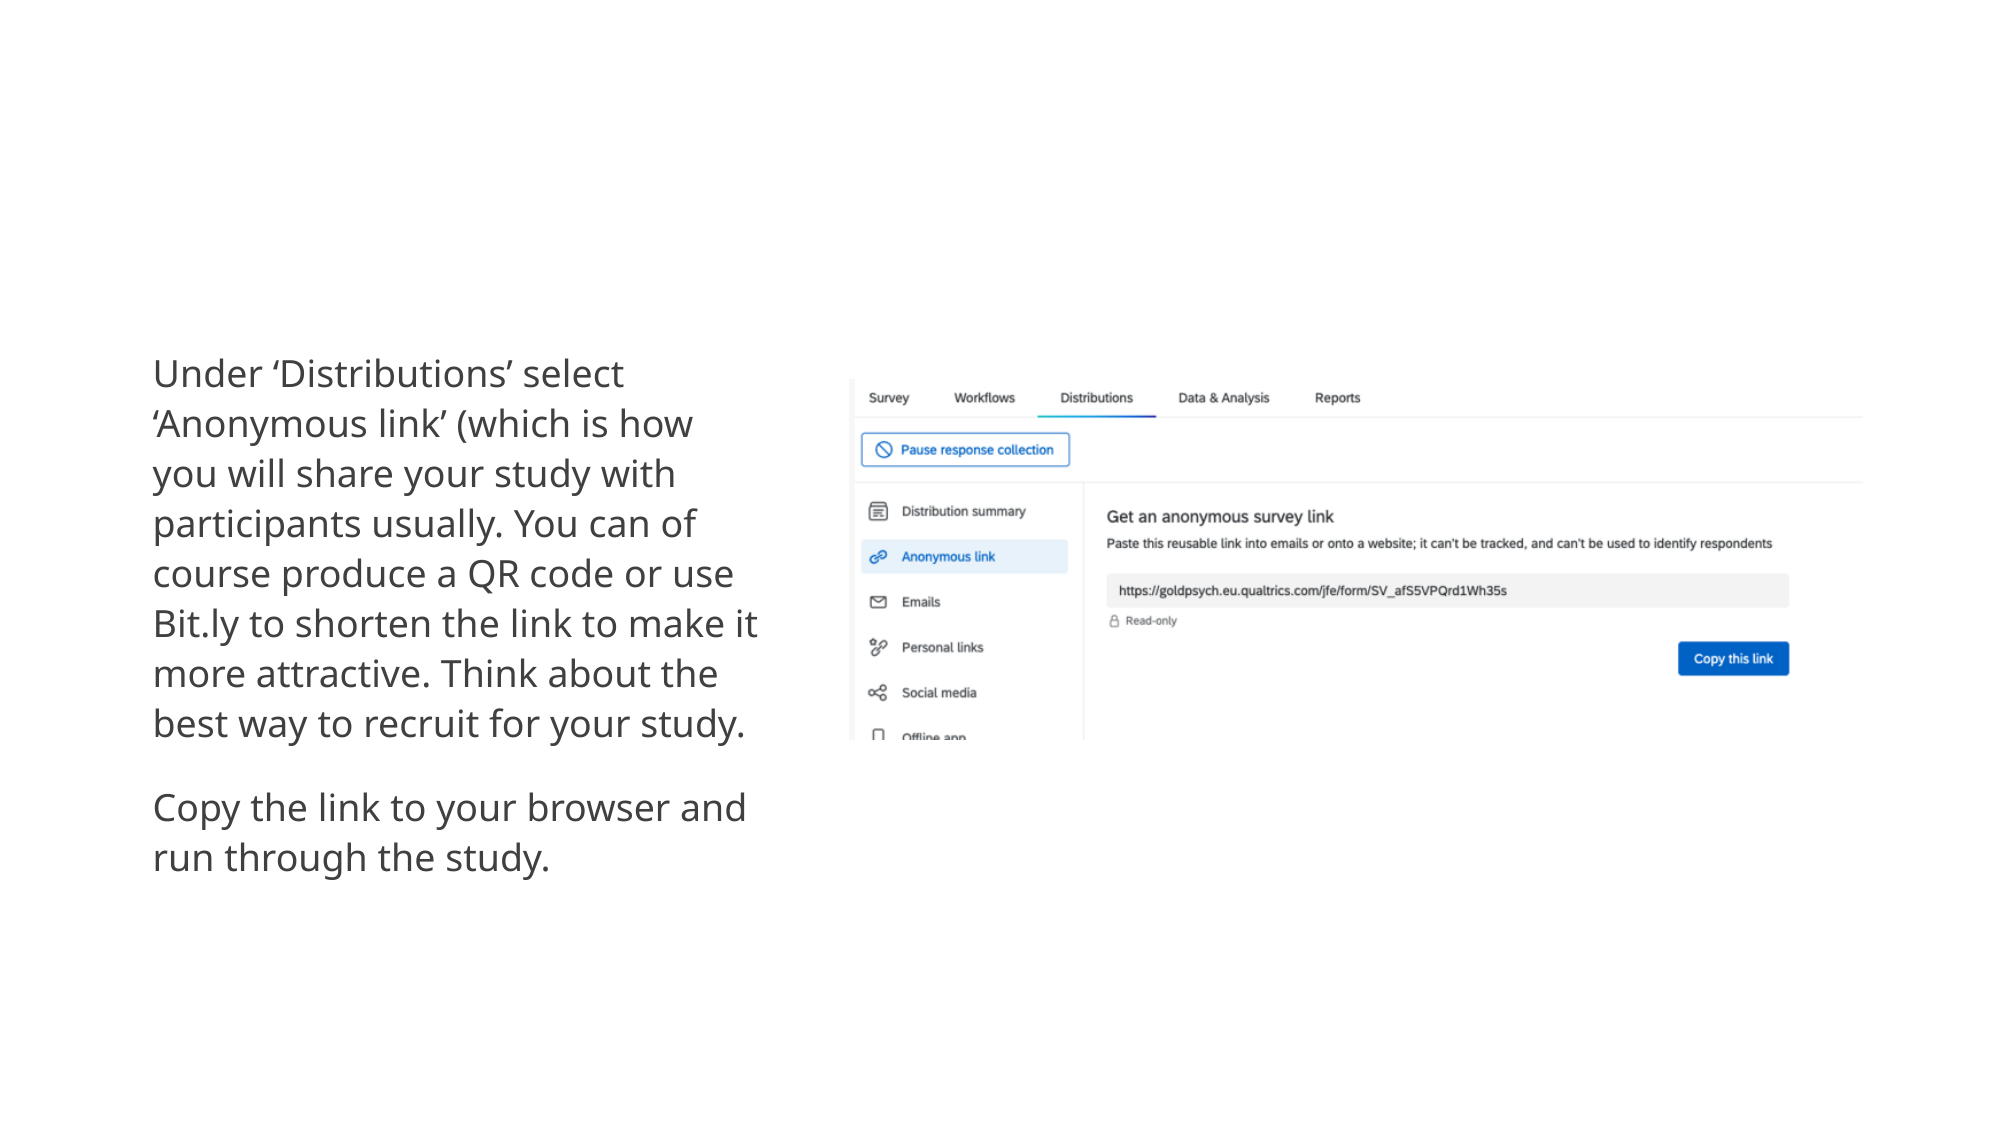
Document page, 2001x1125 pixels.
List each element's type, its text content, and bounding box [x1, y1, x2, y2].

list Under ‘Distributions’ select ‘Anonymous link’ (which is how you will share your study with participants usually. You can of course produce a QR code or use Bit.ly to shorten the link to make it more attractive. Think about the best way to recruit for your study. Copy the link to your browser and run through the study. [137, 337, 783, 963]
picture [849, 379, 1863, 740]
